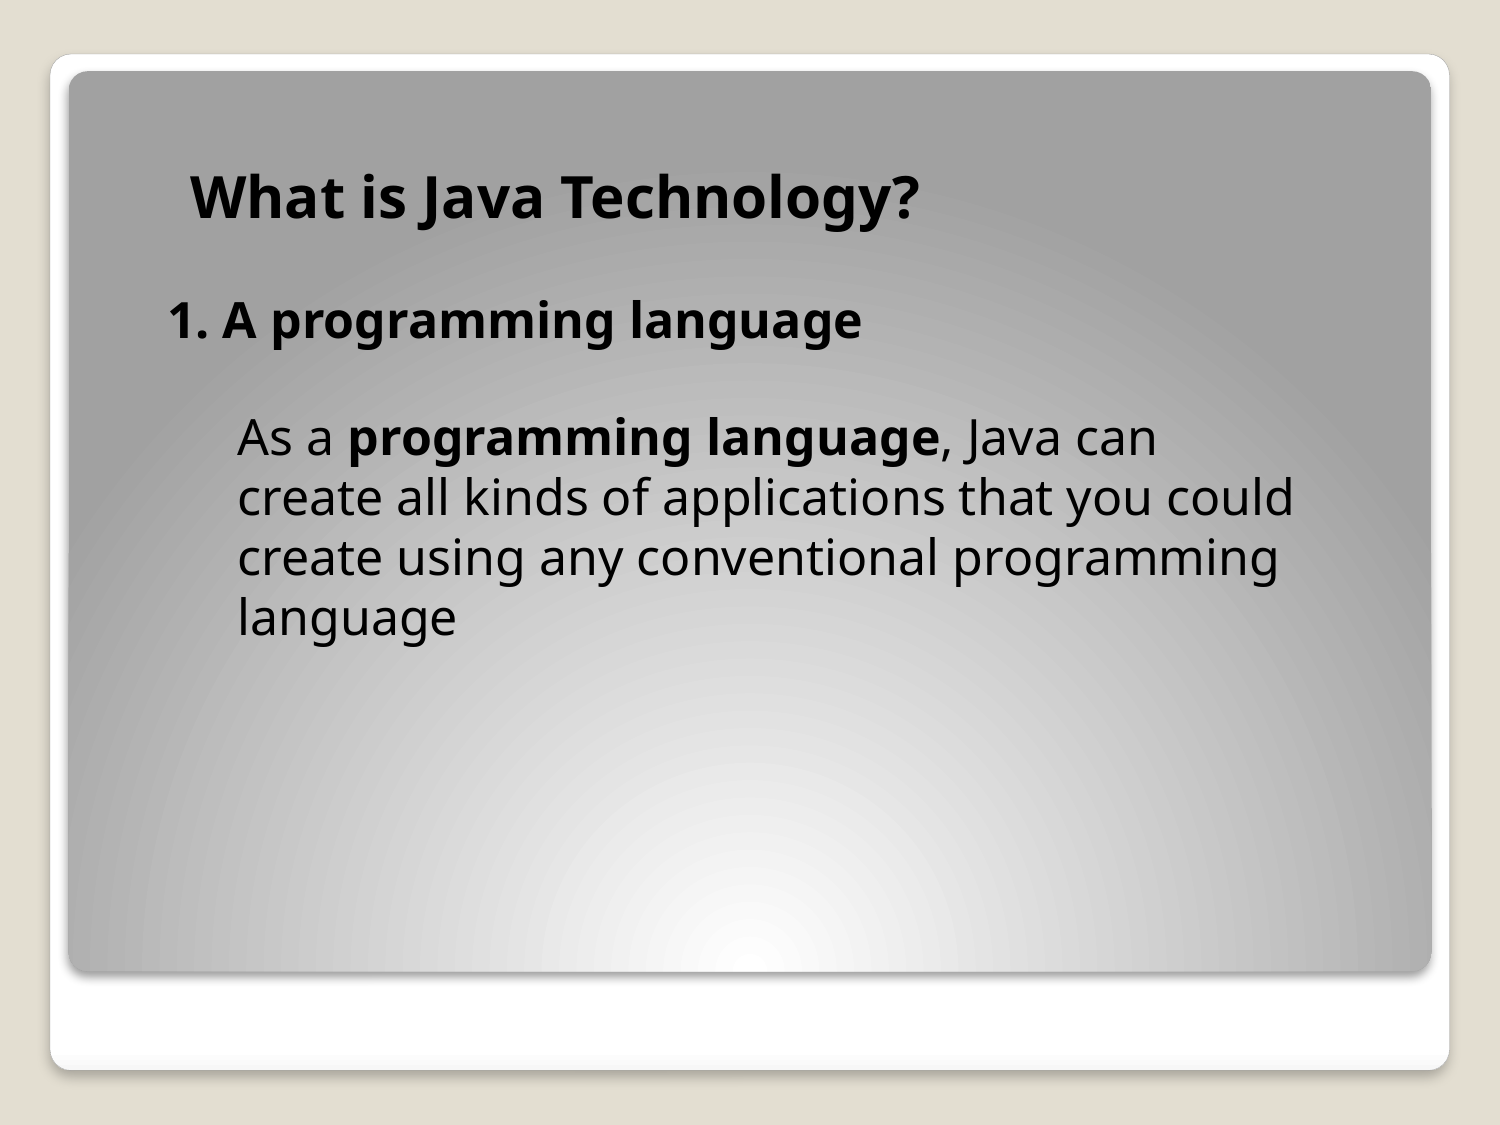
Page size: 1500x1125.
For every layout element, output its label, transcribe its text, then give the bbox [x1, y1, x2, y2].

text_box What is Java Technology? [175, 152, 1313, 238]
text_box As a programming language, Java can create all kinds of applications that you could create using any conventional programming language [222, 398, 1325, 654]
text_box 1. A programming language [152, 281, 1325, 356]
